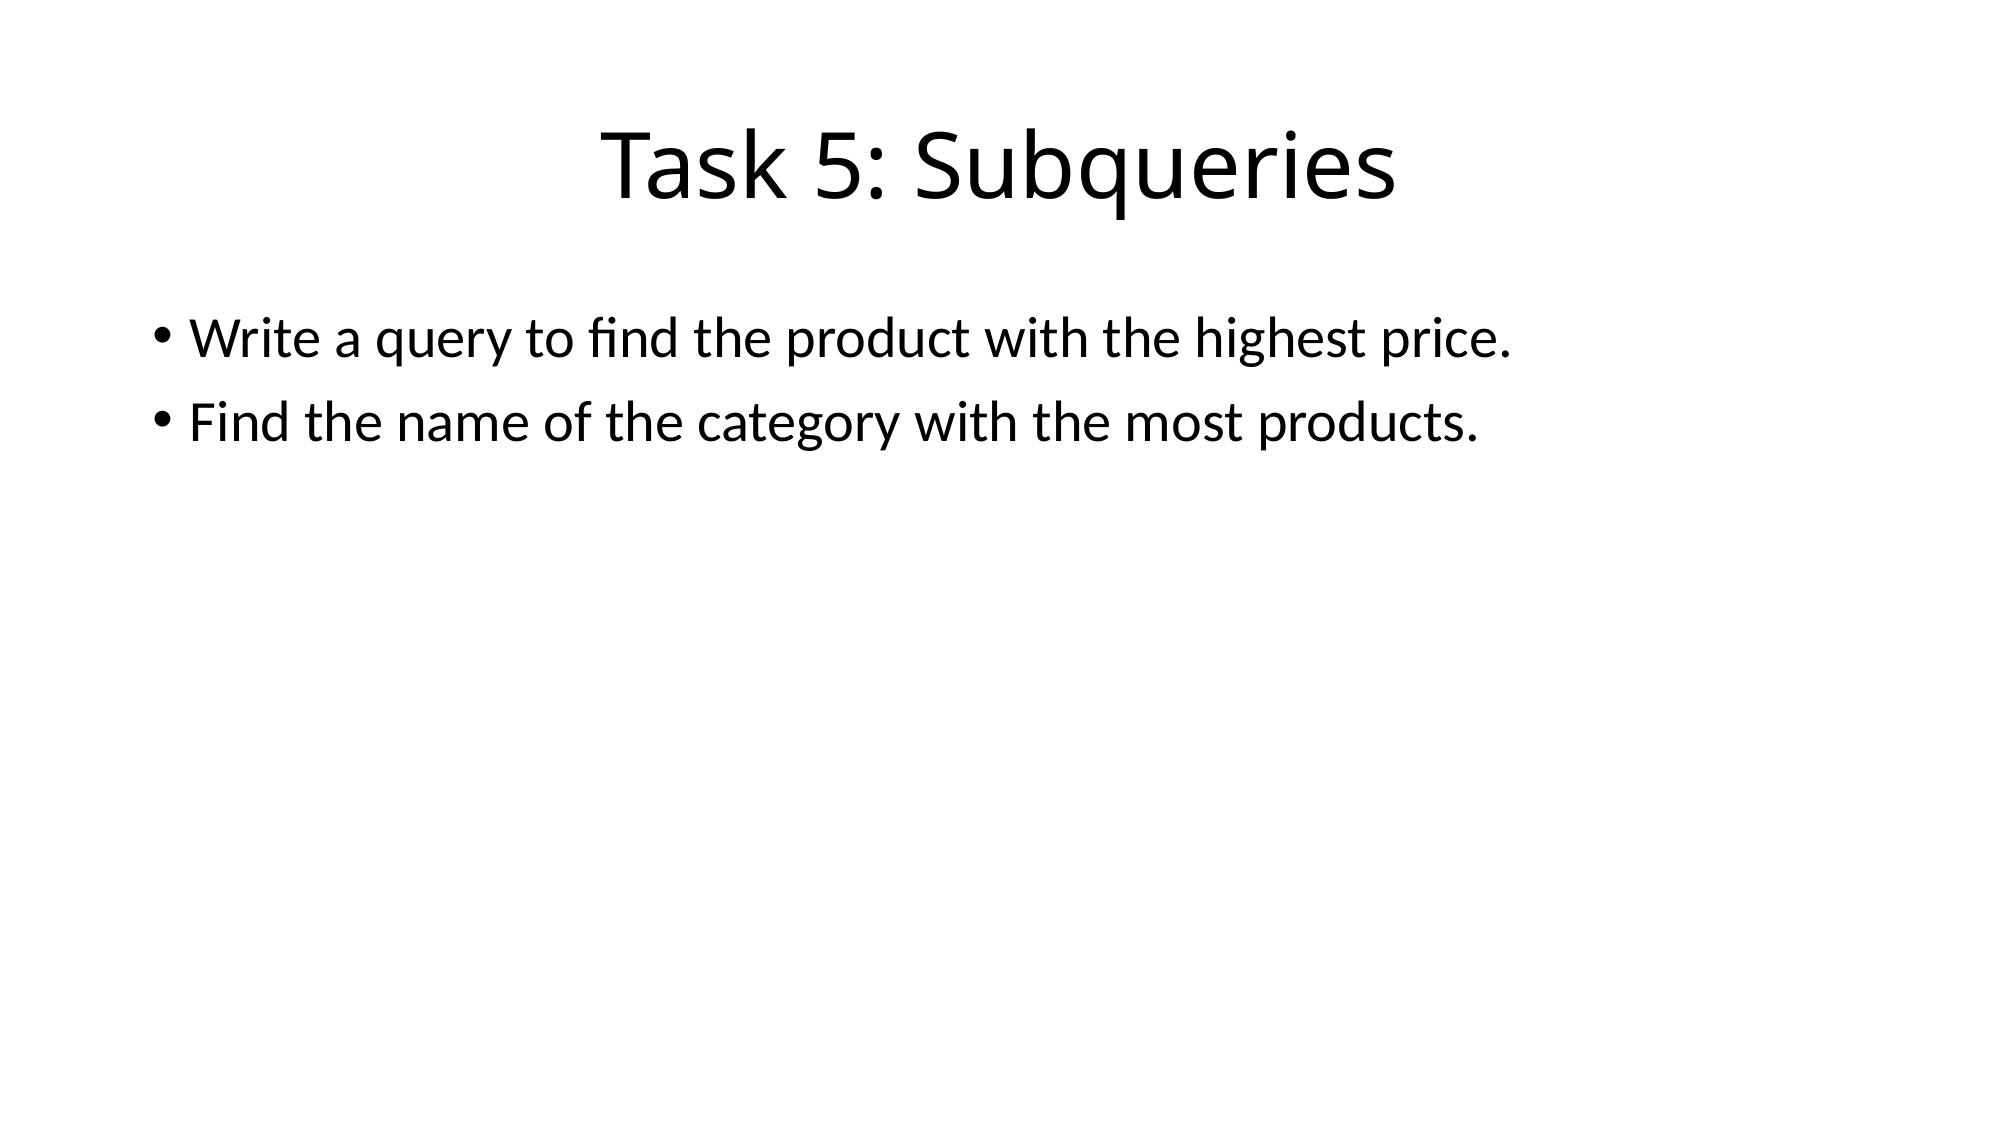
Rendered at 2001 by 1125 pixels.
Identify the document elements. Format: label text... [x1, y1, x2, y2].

title Task 5: Subqueries [137, 59, 1863, 278]
list Write a query to find the product with the highest price. Find the name of the category with the most products. [137, 299, 1863, 1014]
